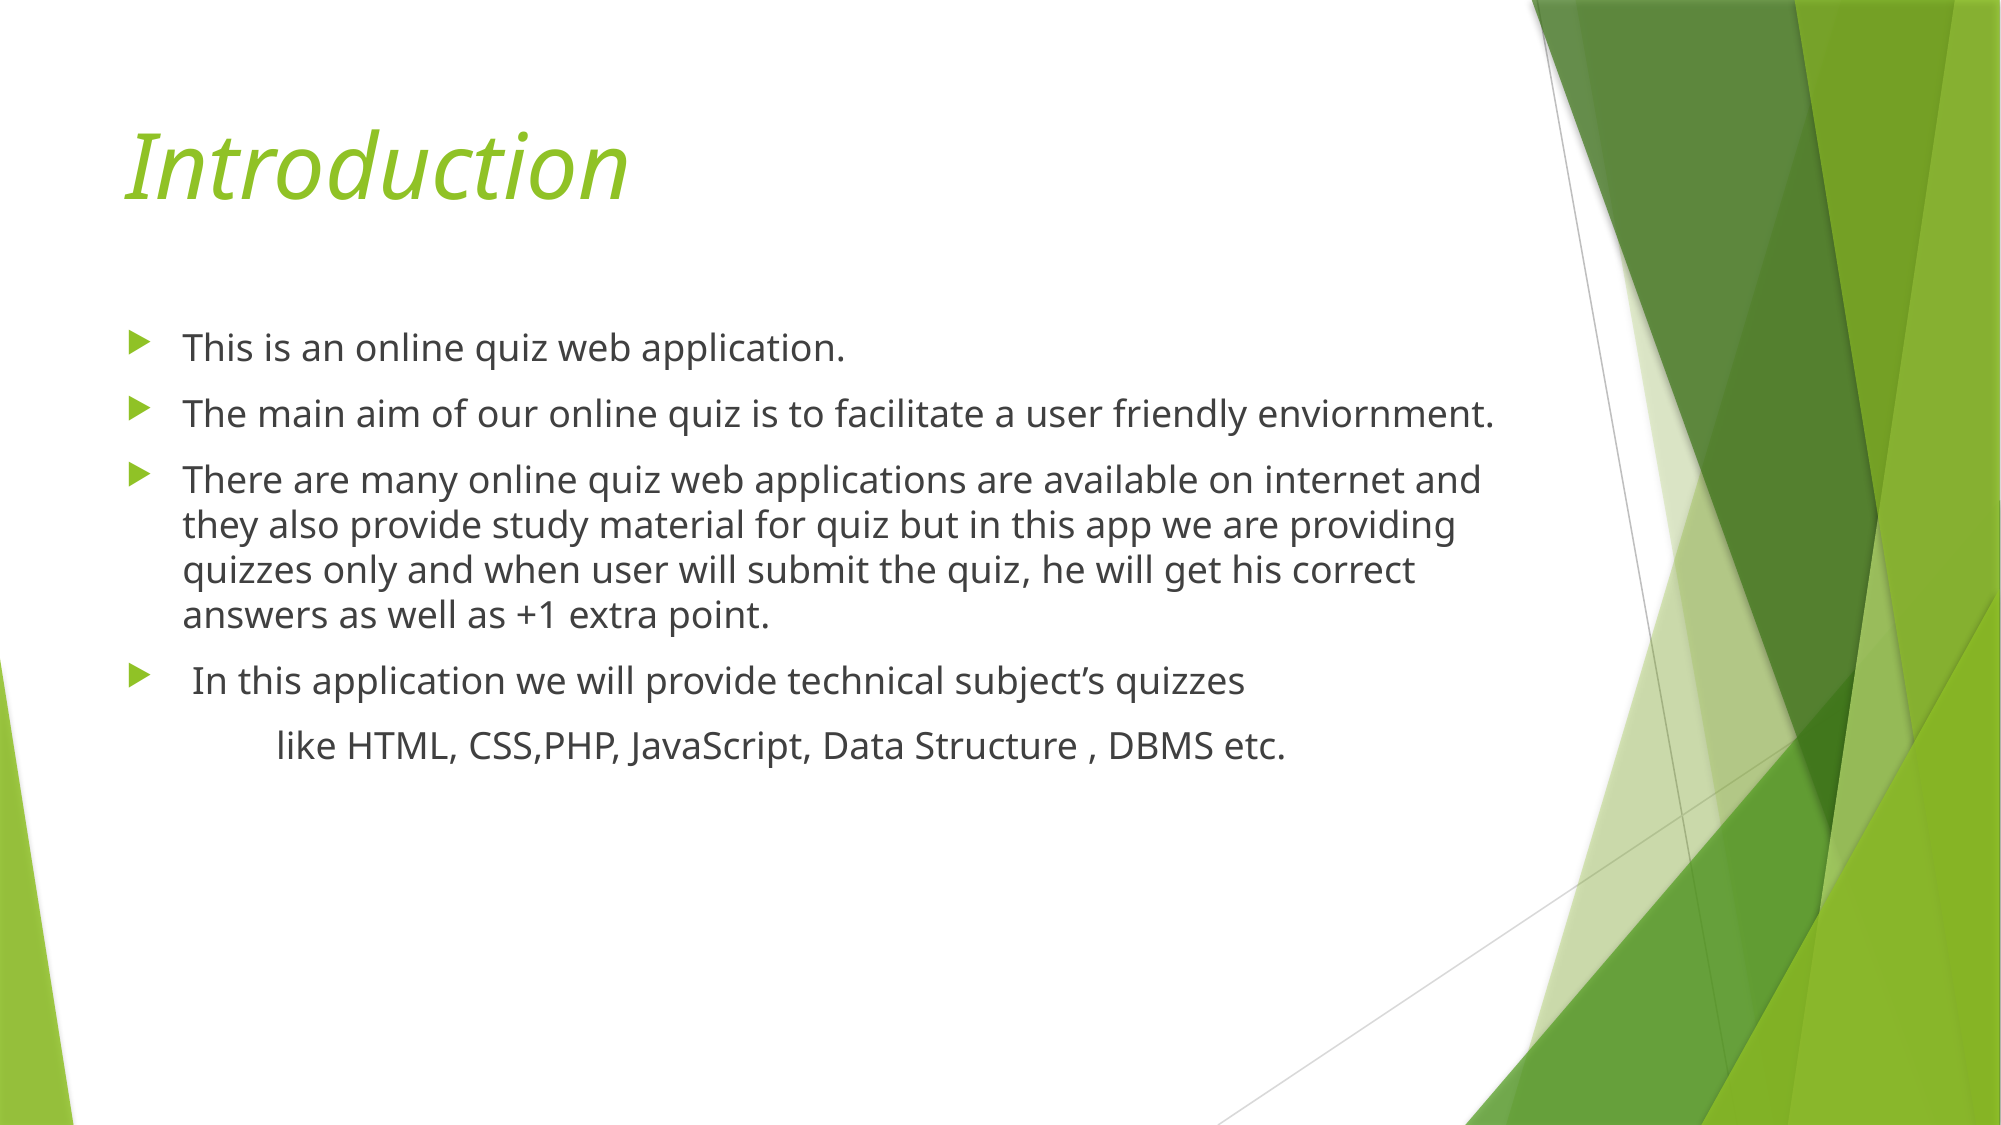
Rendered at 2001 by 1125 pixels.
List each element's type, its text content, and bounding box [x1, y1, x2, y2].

list This is an online quiz web application. The main aim of our online quiz is to facilitate a user friendly enviornment. There are many online quiz web applications are available on internet and they also provide study material for quiz but in this app we are providing quizzes only and when user will submit the quiz, he will get his correct answers as well as +1 extra point. In this application we will provide technical subject’s quizzes like HTML, CSS,PHP, JavaScript, Data Structure , DBMS etc. [111, 316, 1522, 954]
title Introduction [111, 99, 1522, 316]
